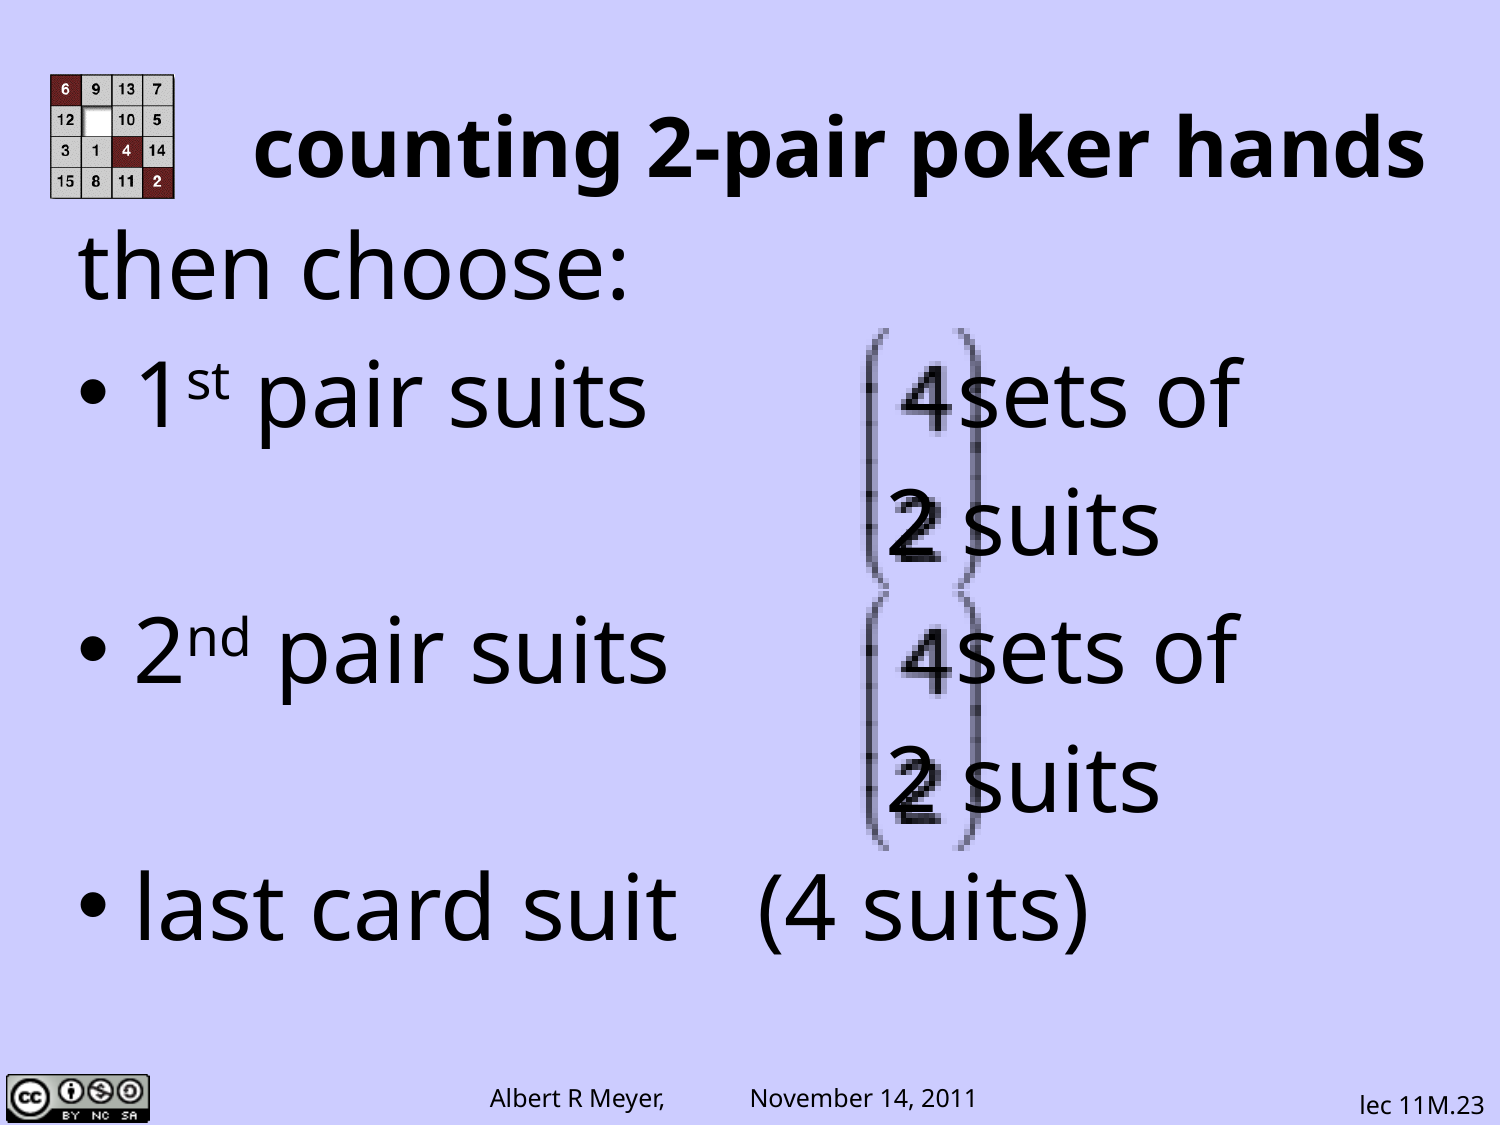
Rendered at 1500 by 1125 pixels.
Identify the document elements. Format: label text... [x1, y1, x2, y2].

picture [50, 74, 175, 199]
slide_number lec 11M.23 [1249, 1082, 1500, 1125]
picture [6, 1074, 150, 1123]
list then choose: 1st pair suits sets of 2 suits 2nd pair suits sets of 2 suits last card suit (4 suits) [62, 199, 1438, 1026]
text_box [854, 569, 988, 863]
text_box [854, 307, 988, 569]
title counting 2-pair poker hands [237, 49, 1476, 238]
